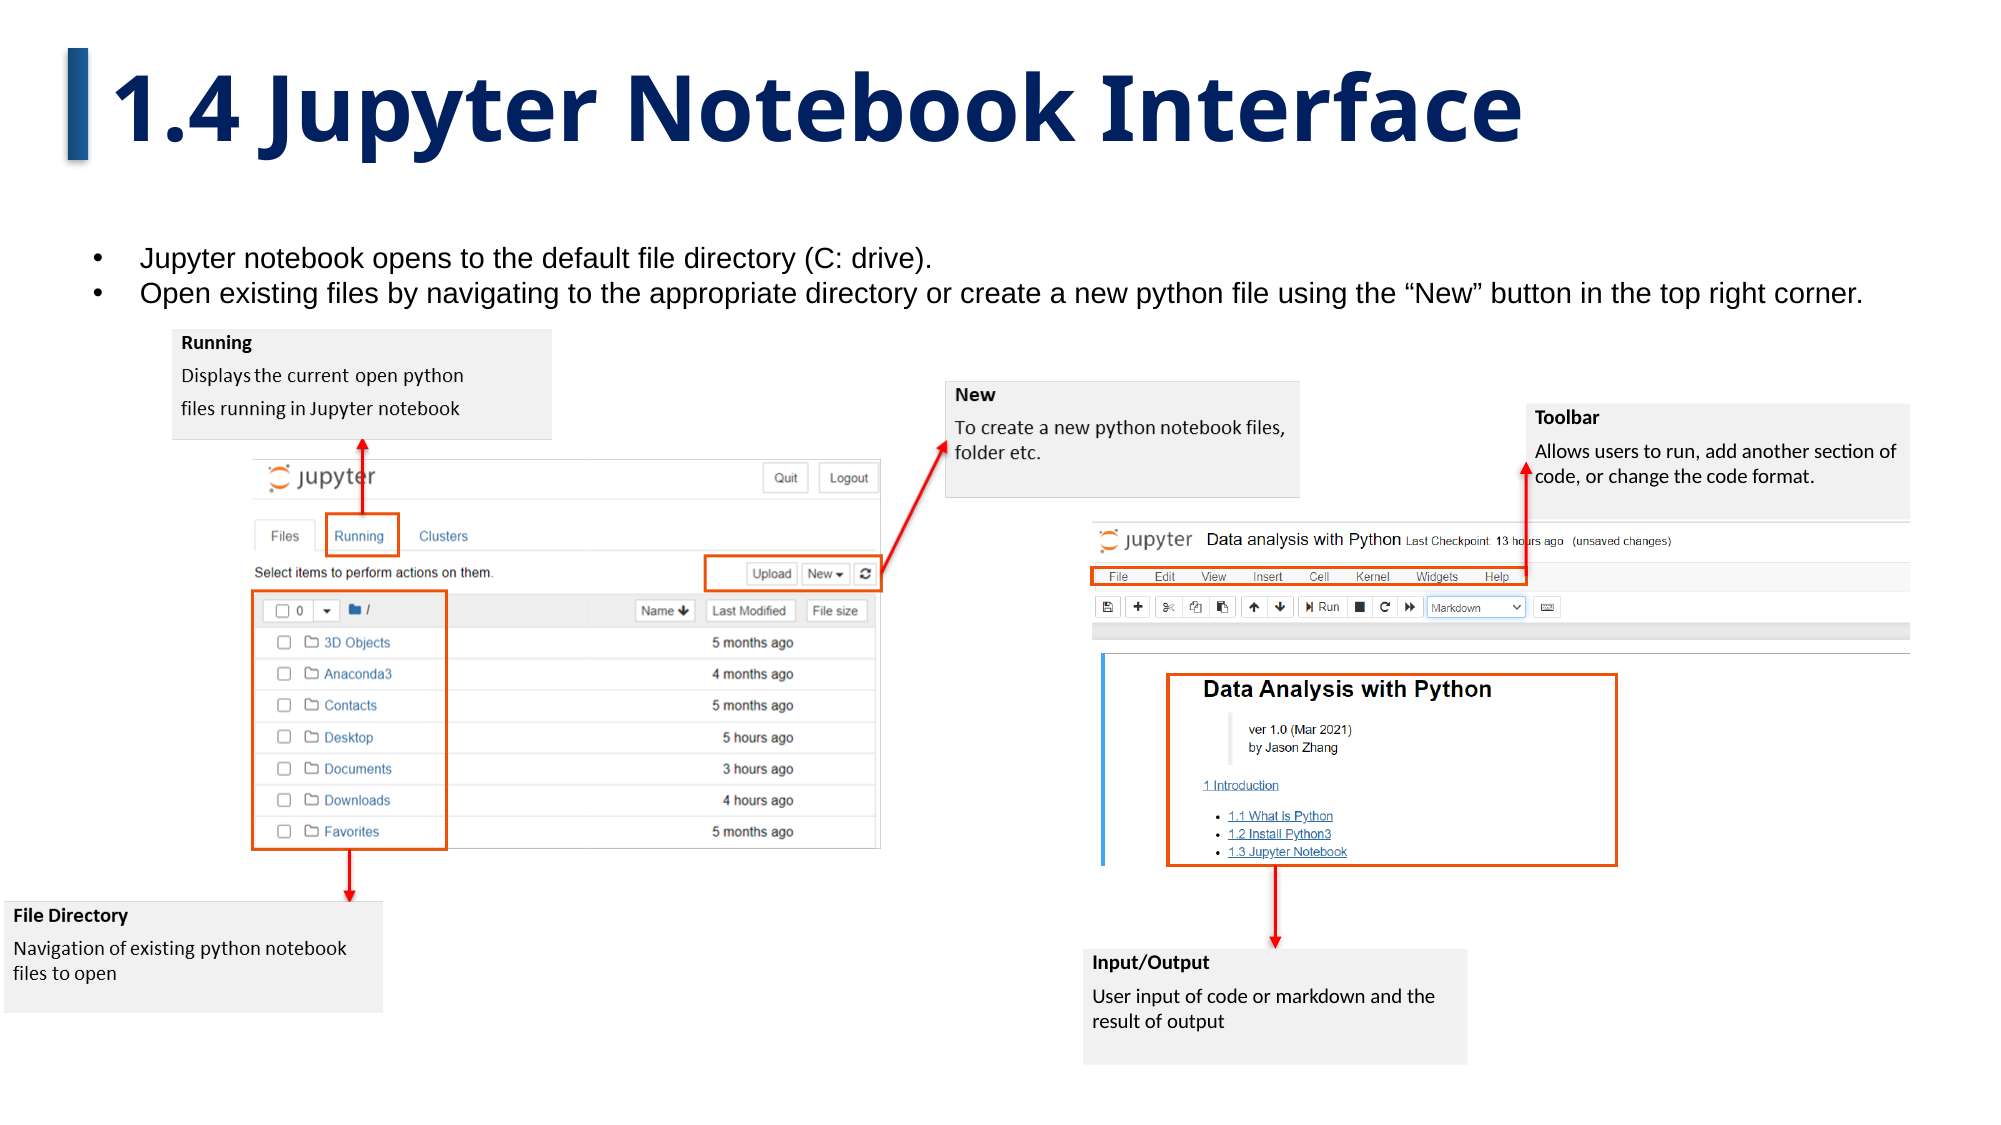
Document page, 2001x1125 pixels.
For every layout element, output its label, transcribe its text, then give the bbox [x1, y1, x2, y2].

picture [1091, 519, 1911, 867]
text_box Toolbar Allows users to run, add another section of code, or change the code format. [1526, 403, 1911, 519]
text_box 1.4 Jupyter Notebook Interface [102, 48, 1742, 169]
text_box [67, 48, 89, 160]
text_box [0, 323, 1303, 1013]
text_box Input/Output User input of code or markdown and the result of output [1083, 948, 1468, 1065]
text_box Jupyter notebook opens to the default file directory (C: drive). Open existing files by navigating to the appropriate directory or create a new python file using the “New” button in the top right corner. [78, 232, 2000, 318]
